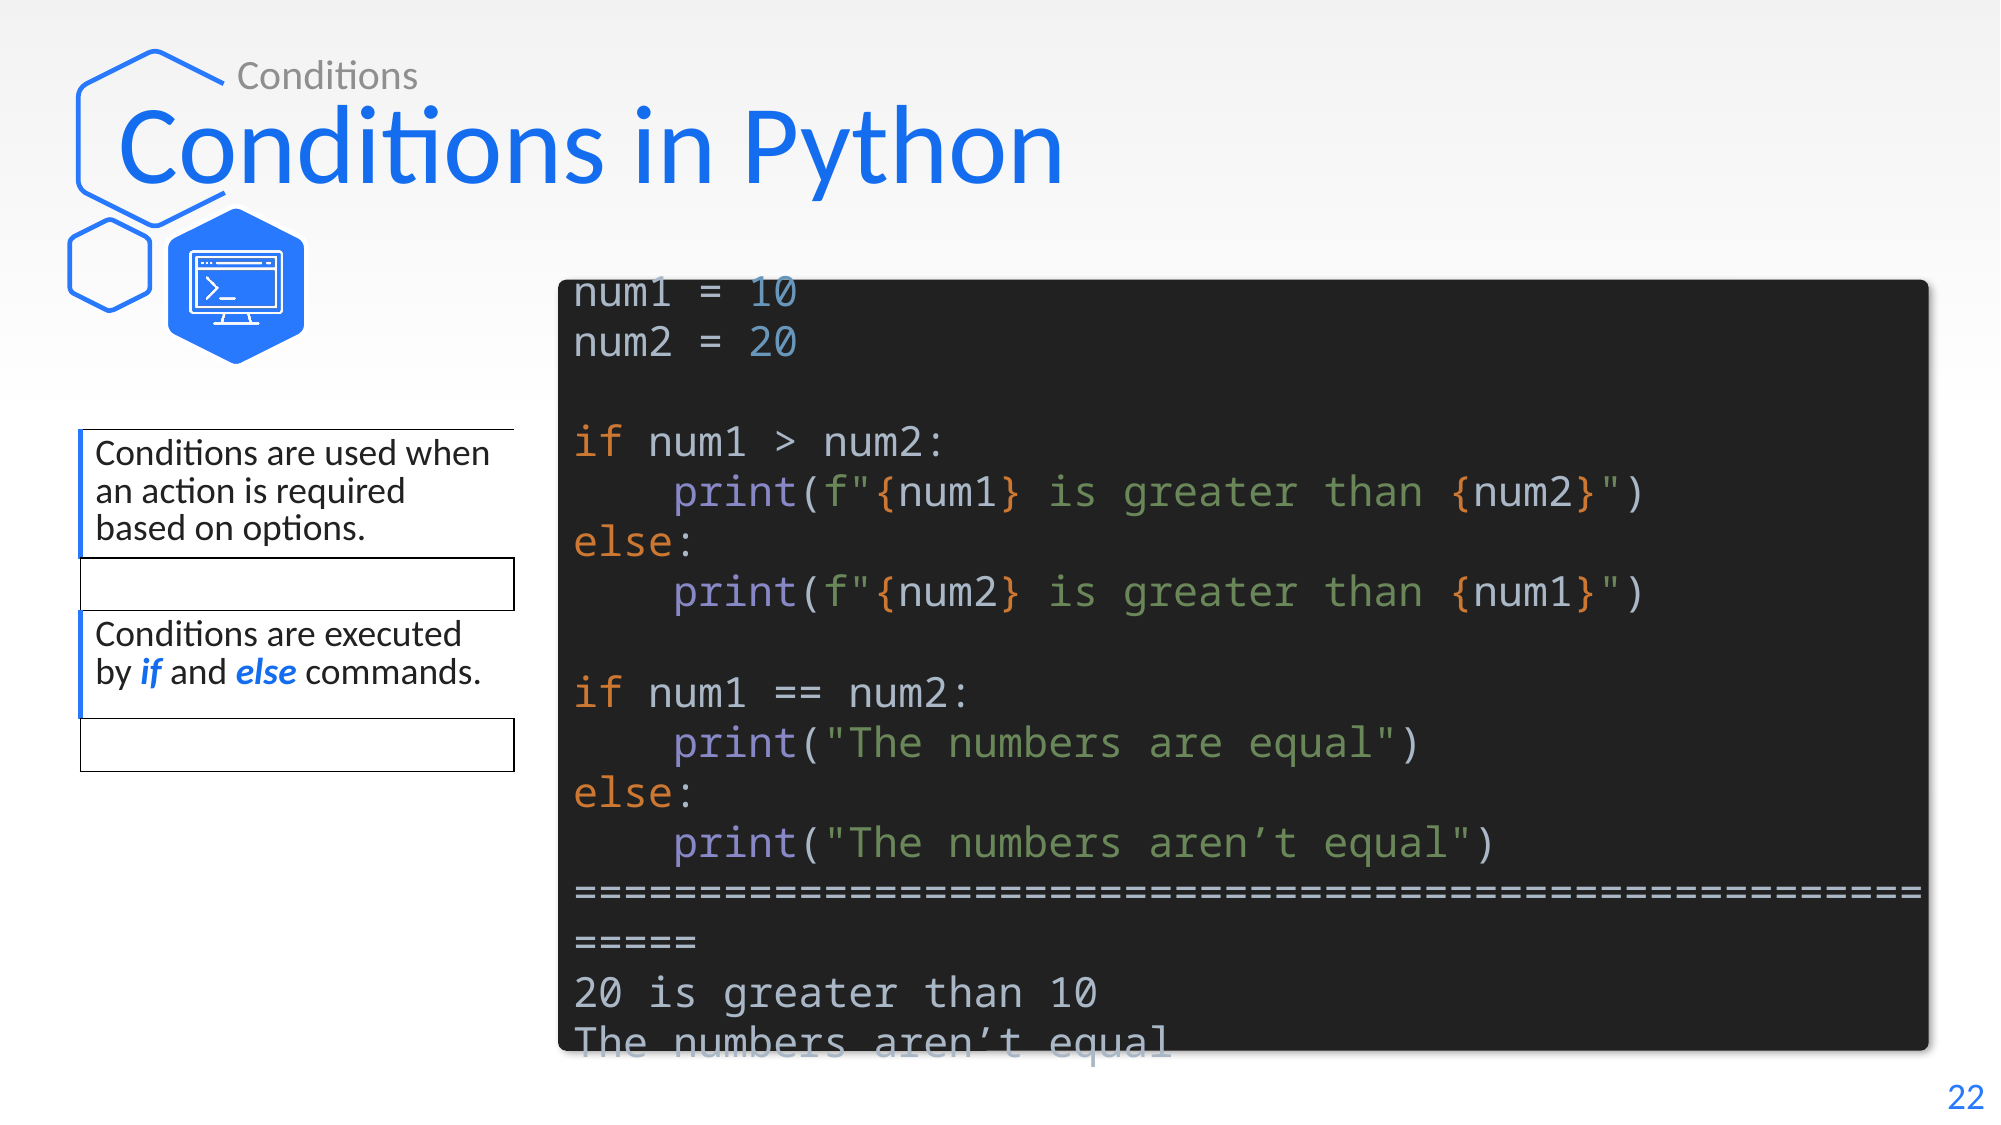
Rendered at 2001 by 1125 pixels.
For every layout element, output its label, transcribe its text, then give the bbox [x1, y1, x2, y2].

picture [189, 240, 283, 334]
title Conditions in Python [103, 48, 1827, 229]
list Conditions [222, 40, 890, 95]
table_cell Conditions are executed by if and else commands. [83, 611, 514, 718]
list num1 = 10 num2 = 20 if num1 > num2: print(f"{num1} is greater than {num2}") else: print(f"{num2} is greater than {num1}") if num1 == num2: print("The numbers are equal") else: print("The numbers aren’t equal") =========================================================== 20 is greater than 10 The numbers aren’t equal [558, 257, 1954, 1073]
table_header Conditions are used when an action is required based on options. [83, 430, 514, 557]
table_cell [81, 559, 513, 610]
table_cell [81, 719, 513, 771]
